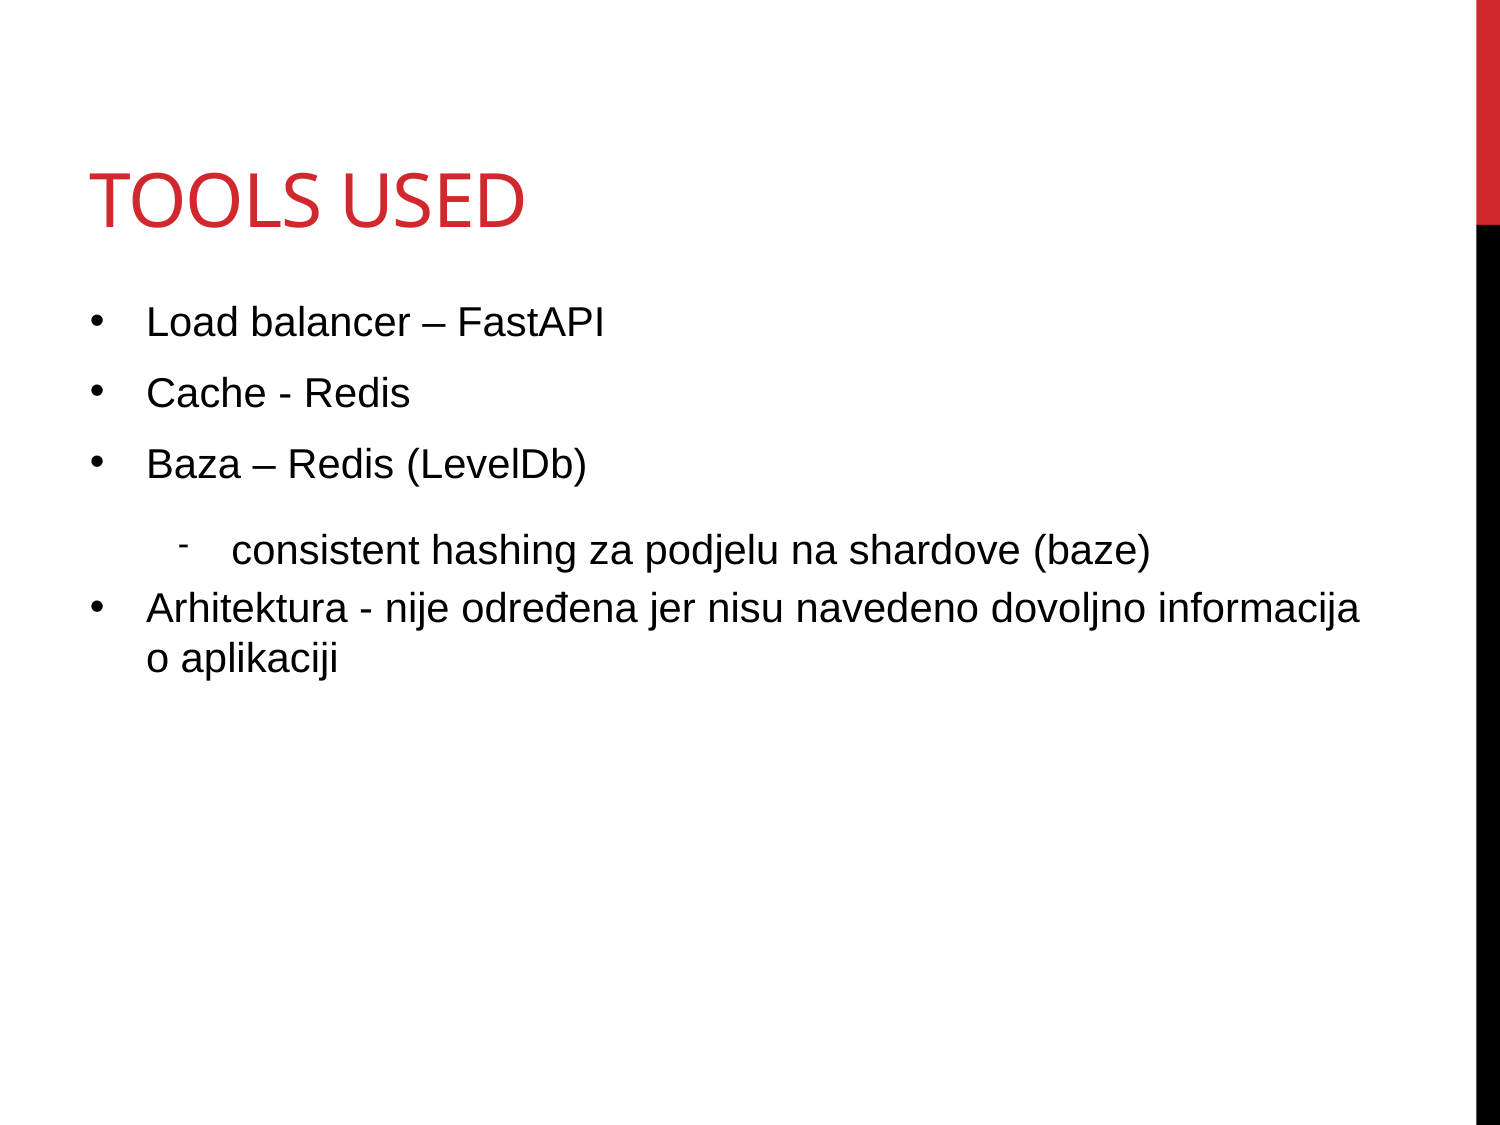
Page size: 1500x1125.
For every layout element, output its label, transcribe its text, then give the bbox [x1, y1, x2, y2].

title Tools Used [75, 137, 632, 250]
list Load balancer – FastAPI Cache - Redis Baza – Redis (LevelDb) consistent hashing za podjelu na shardove (baze) Arhitektura - nije određena jer nisu navedeno dovoljno informacija o aplikaciji [75, 287, 1388, 1005]
